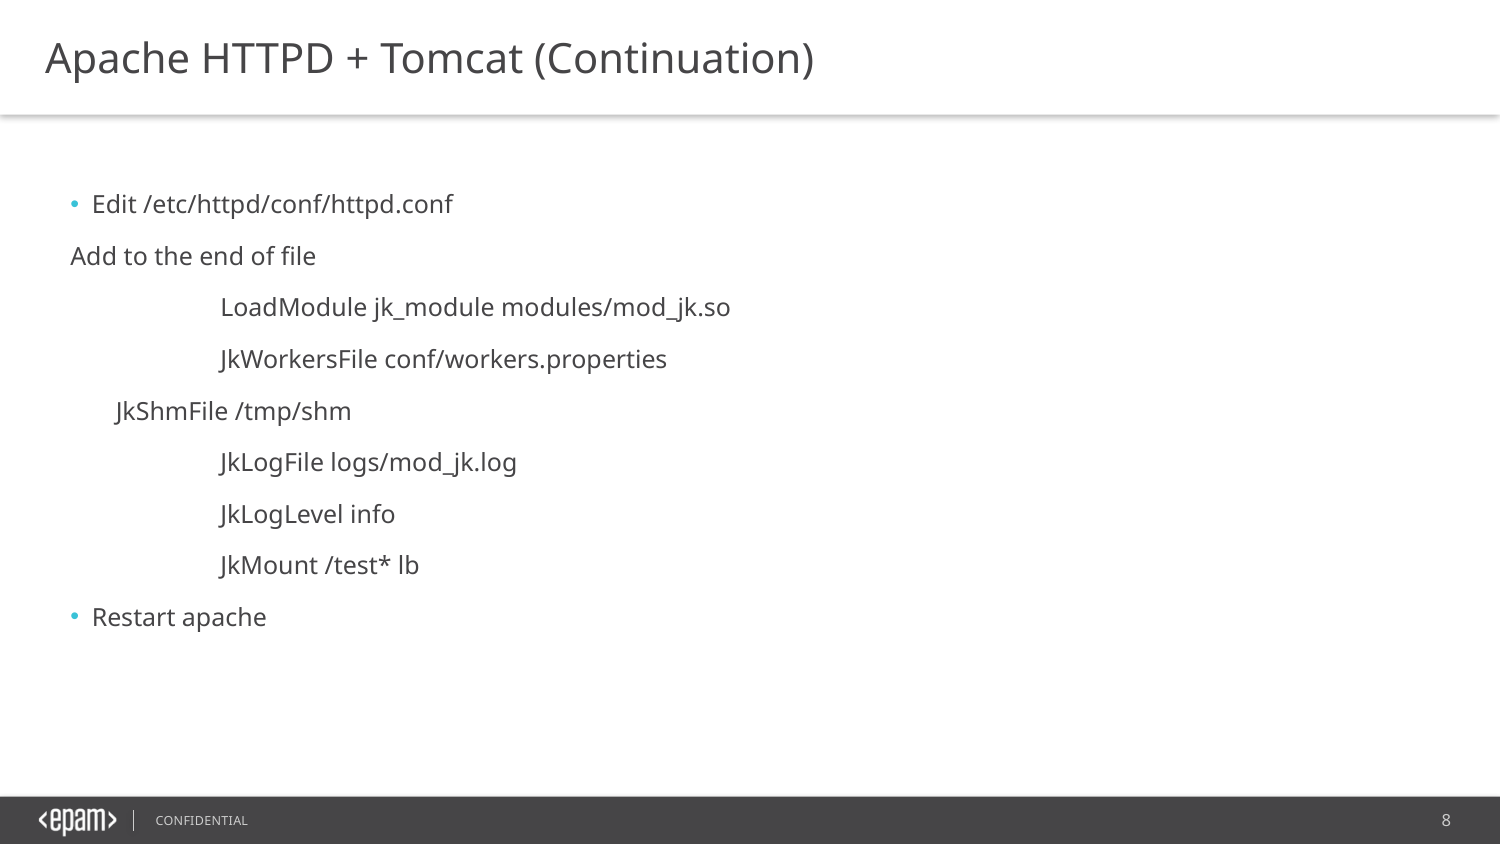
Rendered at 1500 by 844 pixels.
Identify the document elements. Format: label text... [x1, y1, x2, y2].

list Apache HTTPD + Tomcat (Continuation) [0, 0, 1500, 115]
picture [38, 808, 117, 837]
list Edit /etc/httpd/conf/httpd.conf Add to the end of file LoadModule jk_module modules/mod_jk.so JkWorkersFile conf/workers.properties JkShmFile /tmp/shm JkLogFile logs/mod_jk.log JkLogLevel info JkMount /test* lb Restart apache [59, 177, 1306, 733]
